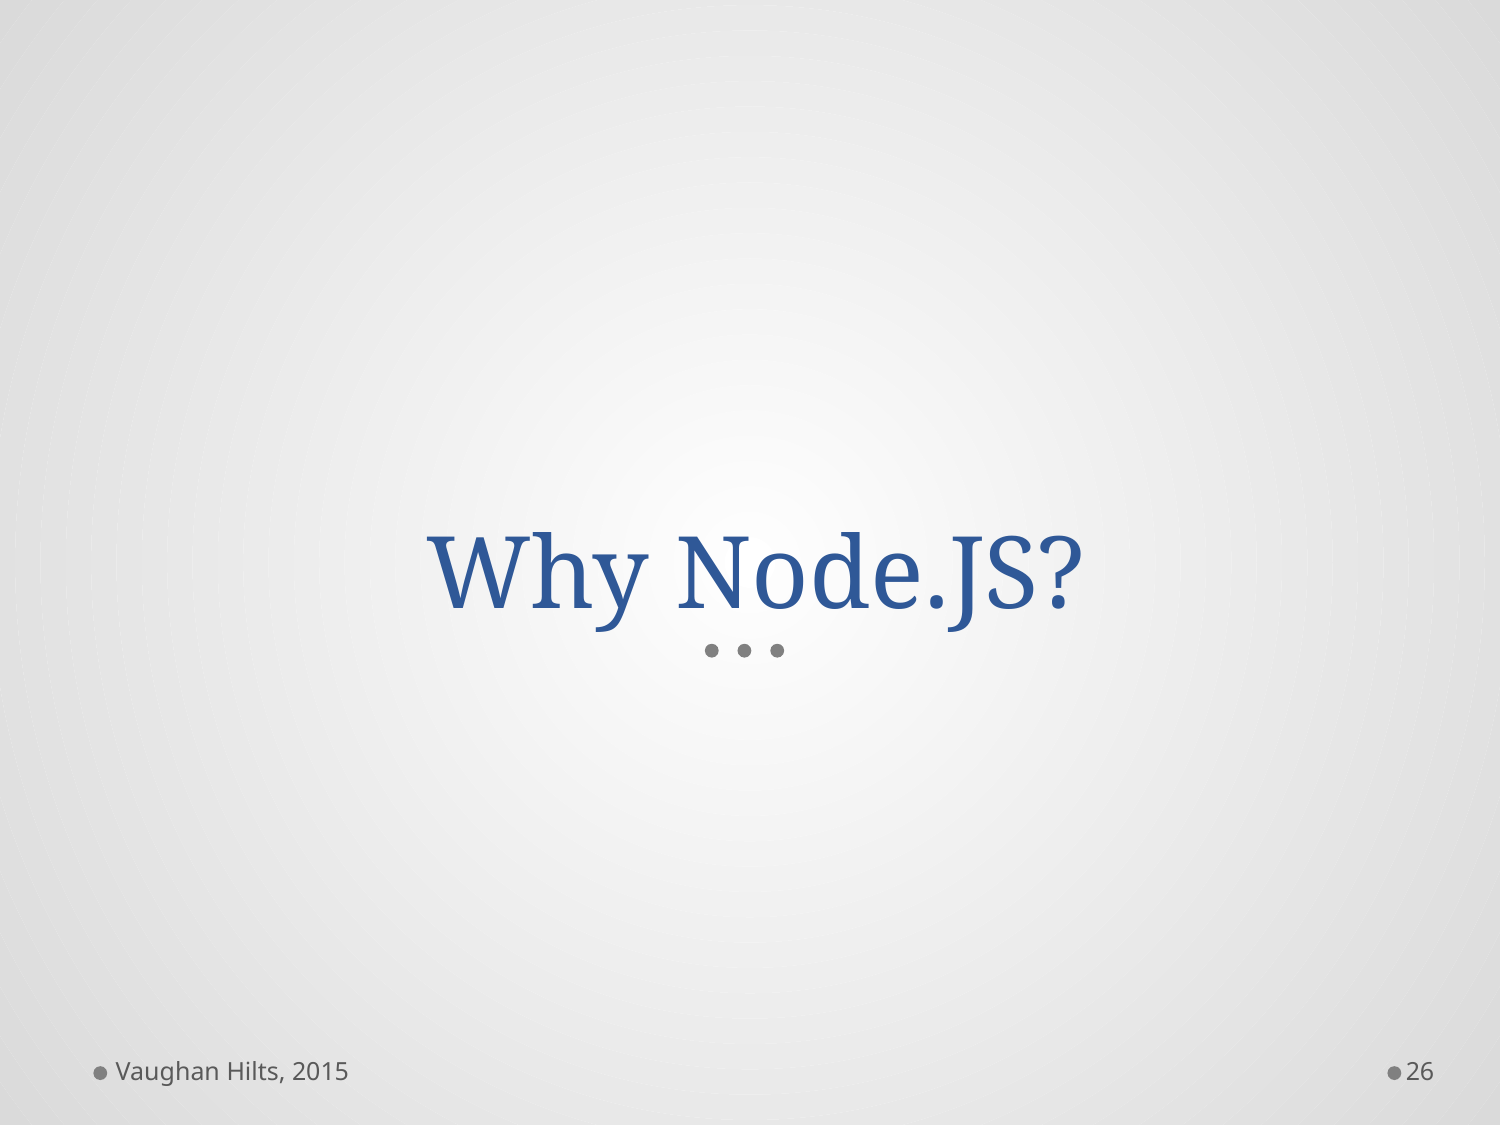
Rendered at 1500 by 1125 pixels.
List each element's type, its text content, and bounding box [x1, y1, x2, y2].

slide_number 26 [1401, 1042, 1494, 1103]
footer Vaughan Hilts, 2015 [108, 1042, 576, 1103]
title Why Node.JS? [118, 224, 1394, 636]
